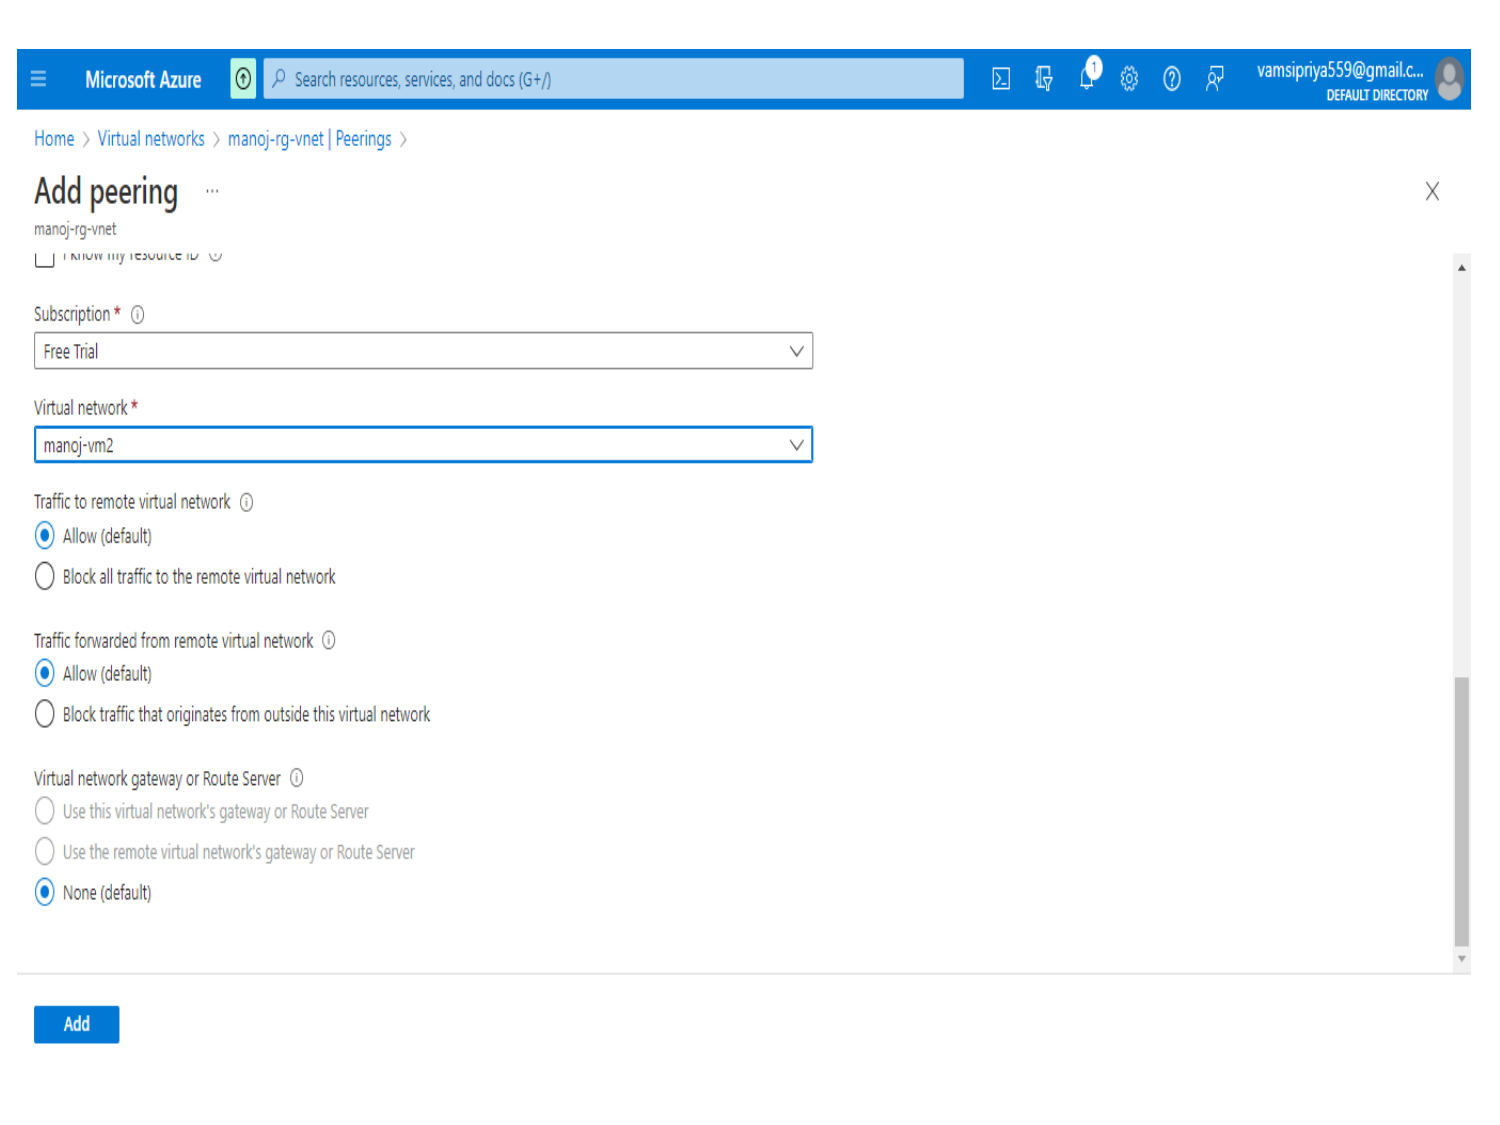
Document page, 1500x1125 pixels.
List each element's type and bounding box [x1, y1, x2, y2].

picture [17, 49, 1471, 1076]
